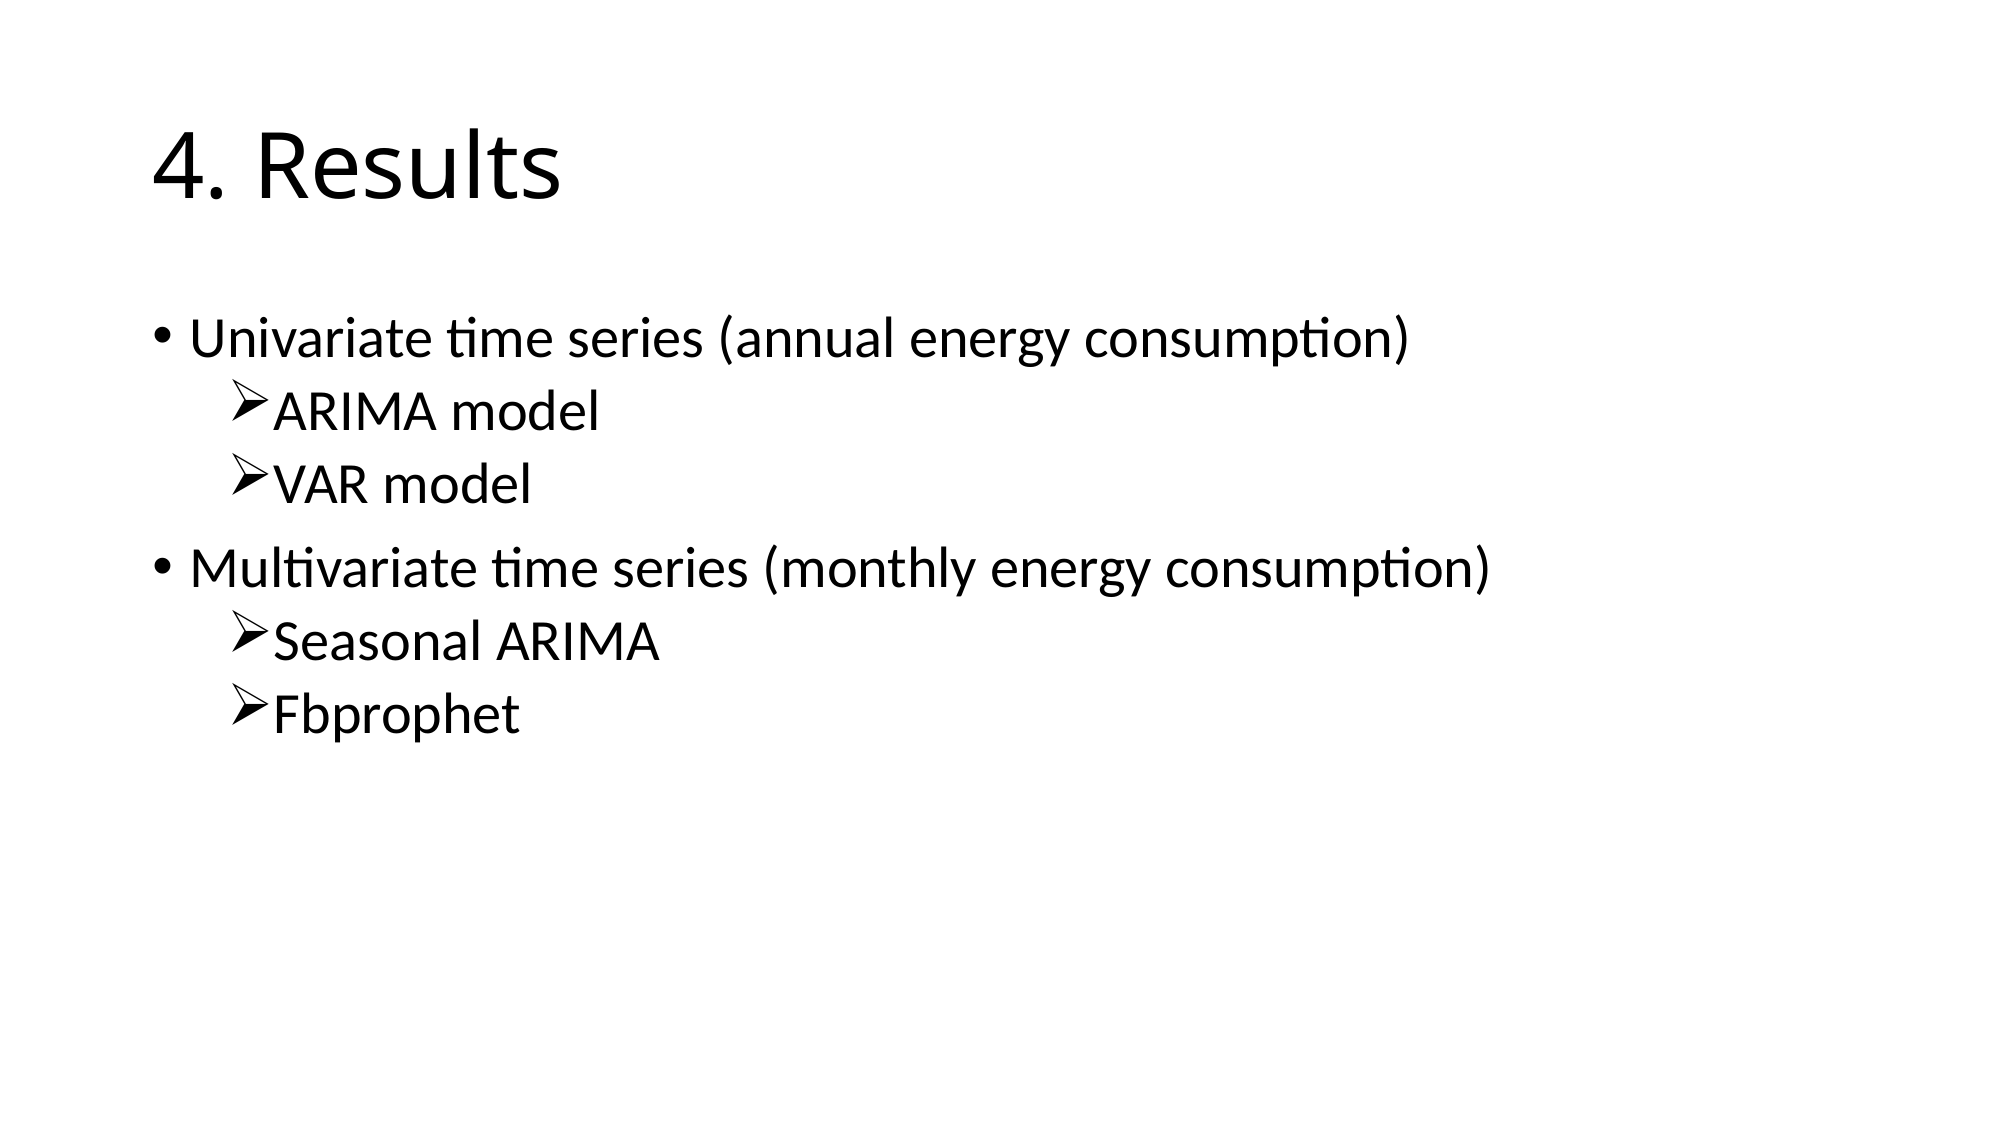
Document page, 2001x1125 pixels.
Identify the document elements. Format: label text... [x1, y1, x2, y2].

list Univariate time series (annual energy consumption) ARIMA model VAR model Multivariate time series (monthly energy consumption) Seasonal ARIMA Fbprophet [137, 299, 1863, 864]
title 4. Results [137, 59, 1863, 278]
